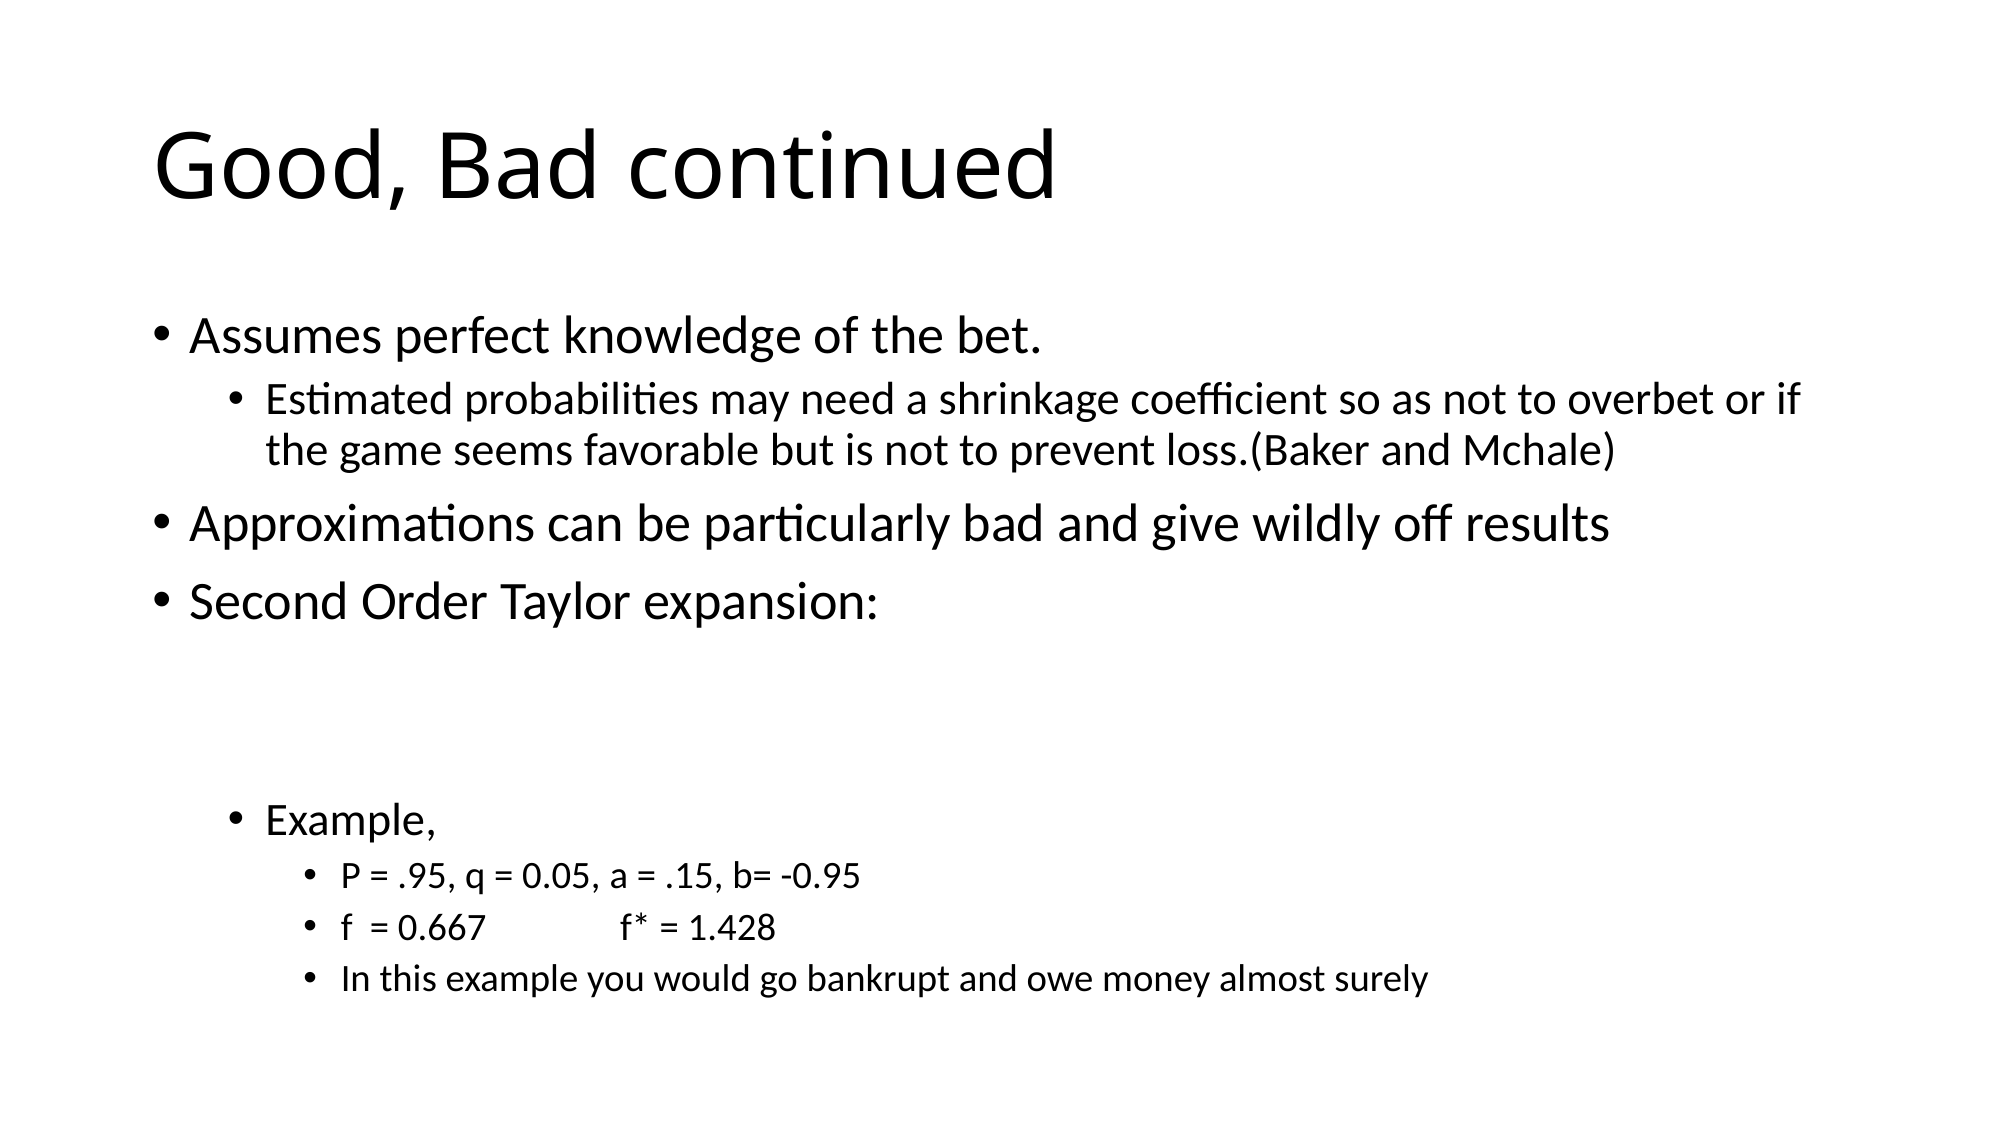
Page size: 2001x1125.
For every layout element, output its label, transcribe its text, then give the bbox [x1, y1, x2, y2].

title Good, Bad continued [137, 59, 1863, 278]
